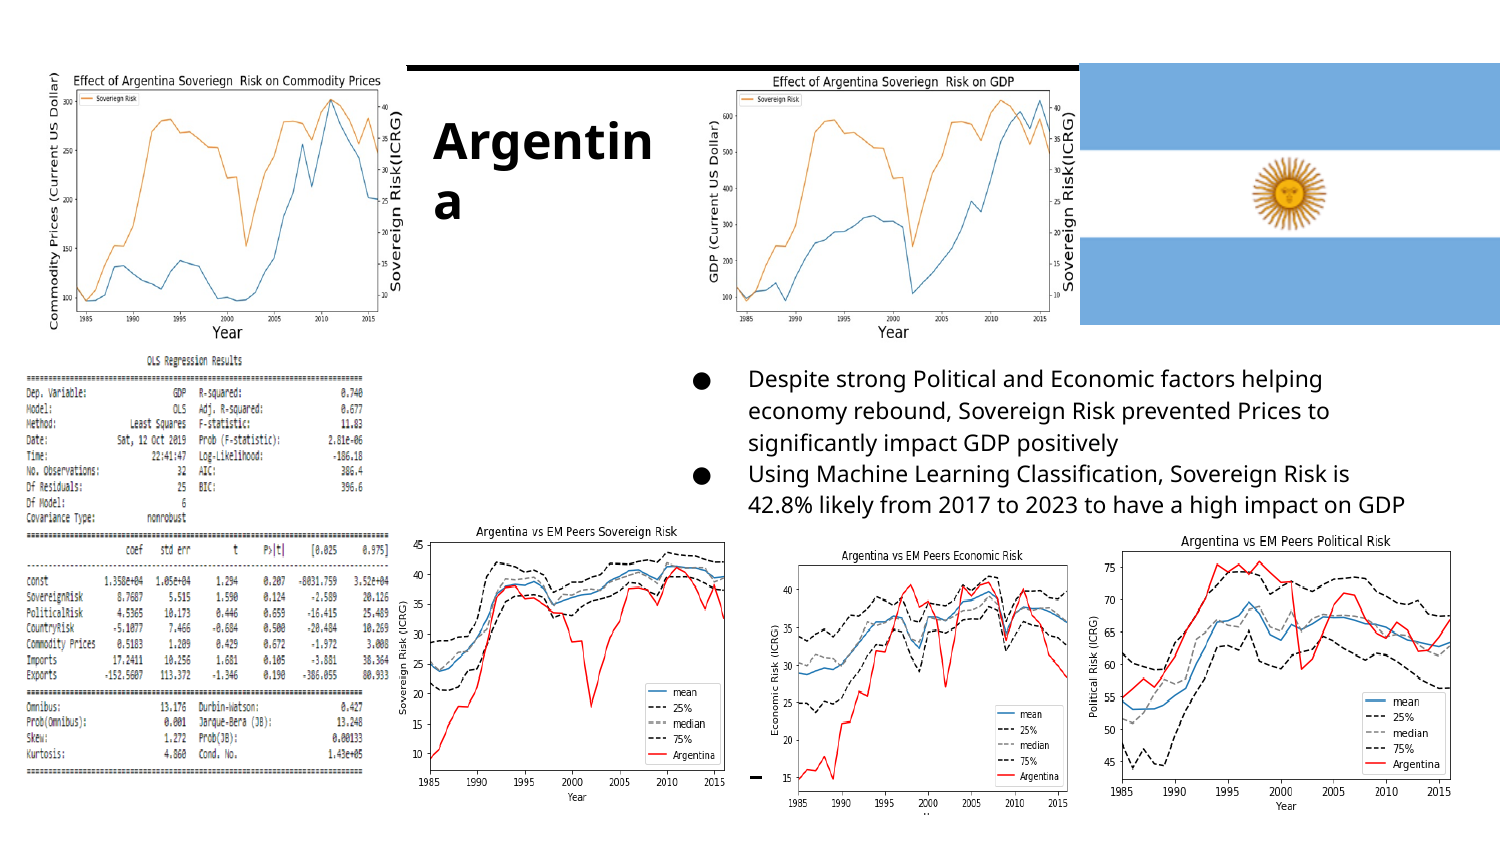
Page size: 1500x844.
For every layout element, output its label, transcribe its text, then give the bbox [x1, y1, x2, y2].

picture [762, 519, 1462, 815]
picture [17, 66, 751, 815]
picture [705, 62, 1500, 346]
title Argentina [418, 94, 694, 199]
list Despite strong Political and Economic factors helping economy rebound, Sovereign Risk prevented Prices to significantly impact GDP positively Using Machine Learning Classification, Sovereign Risk is 42.8% likely from 2017 to 2023 to have a high impact on GDP [658, 345, 1433, 755]
